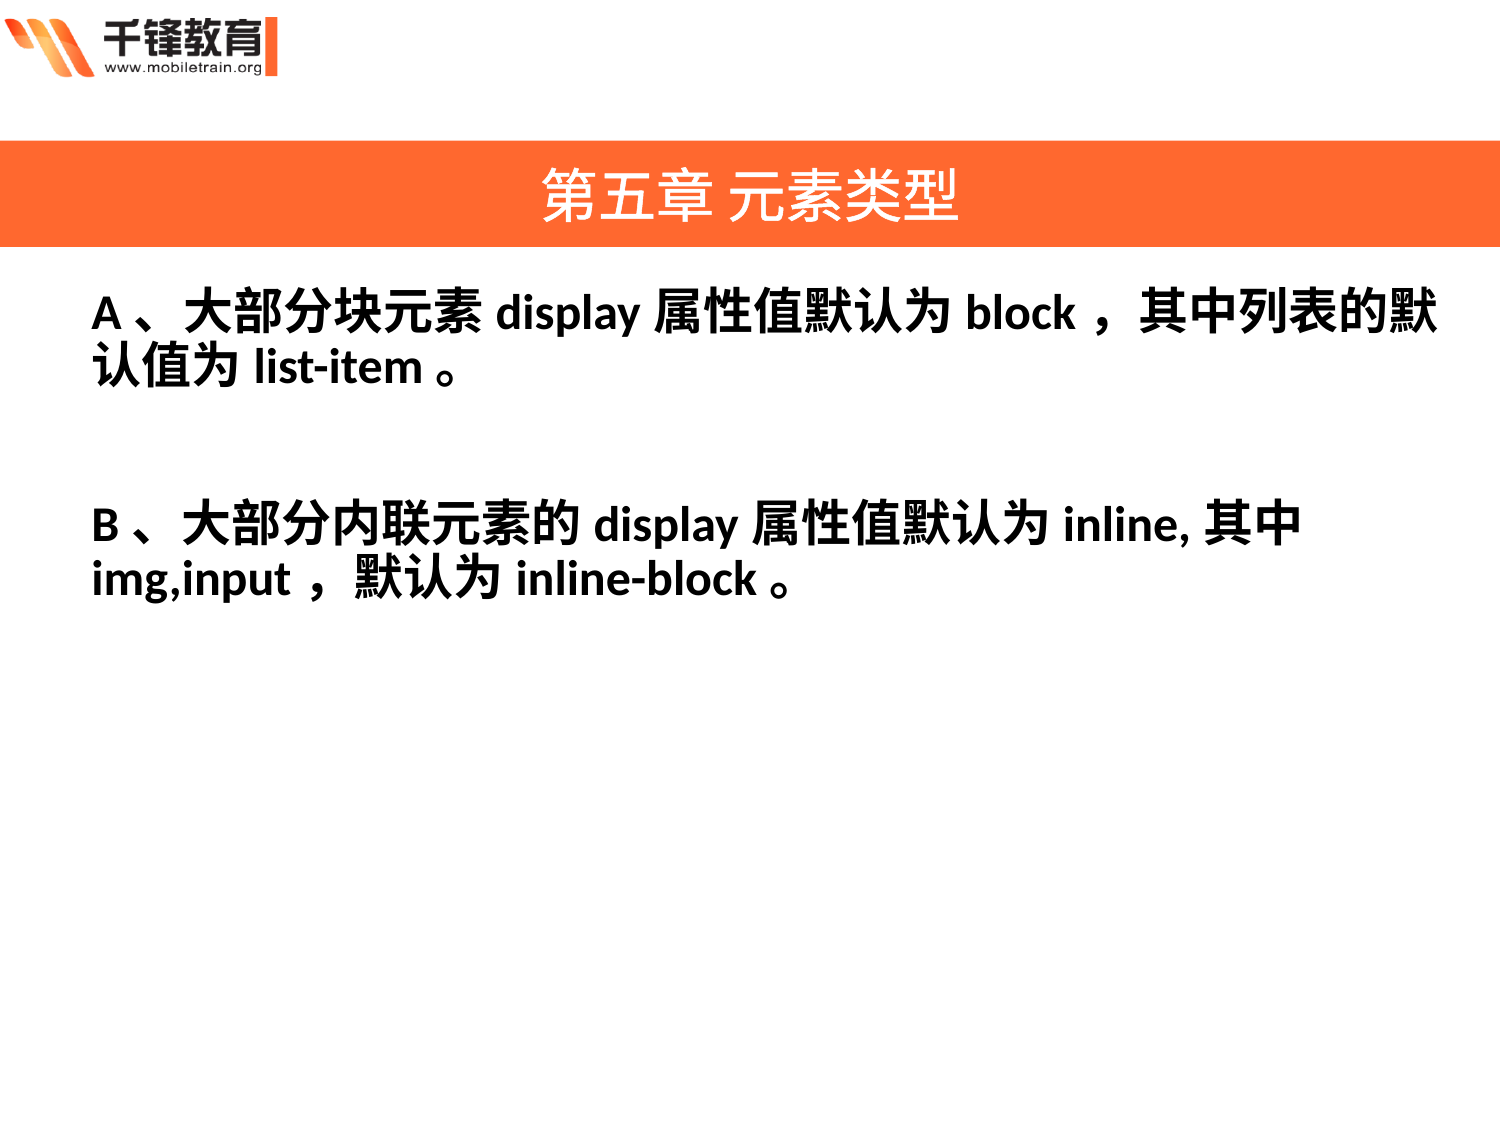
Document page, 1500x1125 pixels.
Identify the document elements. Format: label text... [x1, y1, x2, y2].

text_box 第五章 元素类型 [0, 140, 1500, 247]
text_box A、大部分块元素display属性值默认为block，其中列表的默认值为list-item。 B、大部分内联元素的display属性值默认为inline,其中img,input，默认为inline-block。 [76, 278, 1471, 1083]
picture [3, 18, 261, 79]
